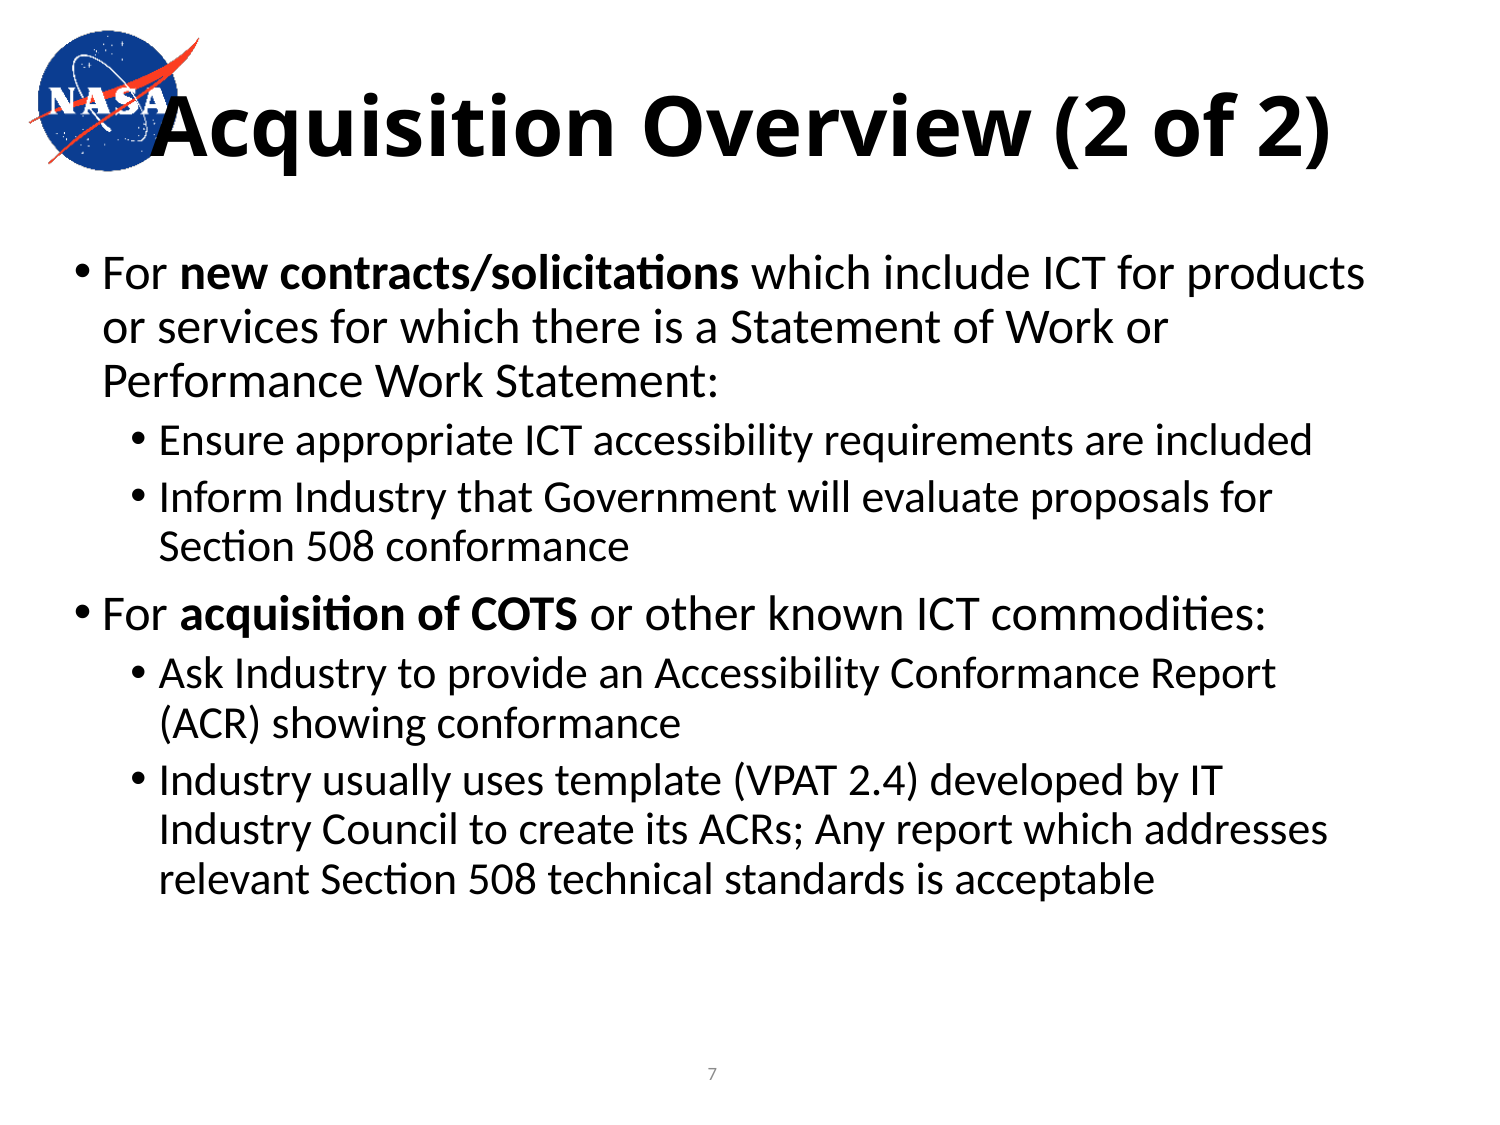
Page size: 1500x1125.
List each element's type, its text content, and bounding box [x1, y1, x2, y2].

title Acquisition Overview (2 of 2) [36, 21, 1448, 239]
slide_number 7 [543, 1042, 882, 1103]
picture [0, 12, 292, 190]
list For new contracts/solicitations which include ICT for products or services for which there is a Statement of Work or Performance Work Statement: Ensure appropriate ICT accessibility requirements are included Inform Industry that Government will evaluate proposals for Section 508 conformance For acquisition of COTS or other known ICT commodities: Ask Industry to provide an Accessibility Conformance Report (ACR) showing conformance Industry usually uses template (VPAT 2.4) developed by IT Industry Council to create its ACRs; Any report which addresses relevant Section 508 technical standards is acceptable [59, 238, 1397, 1009]
